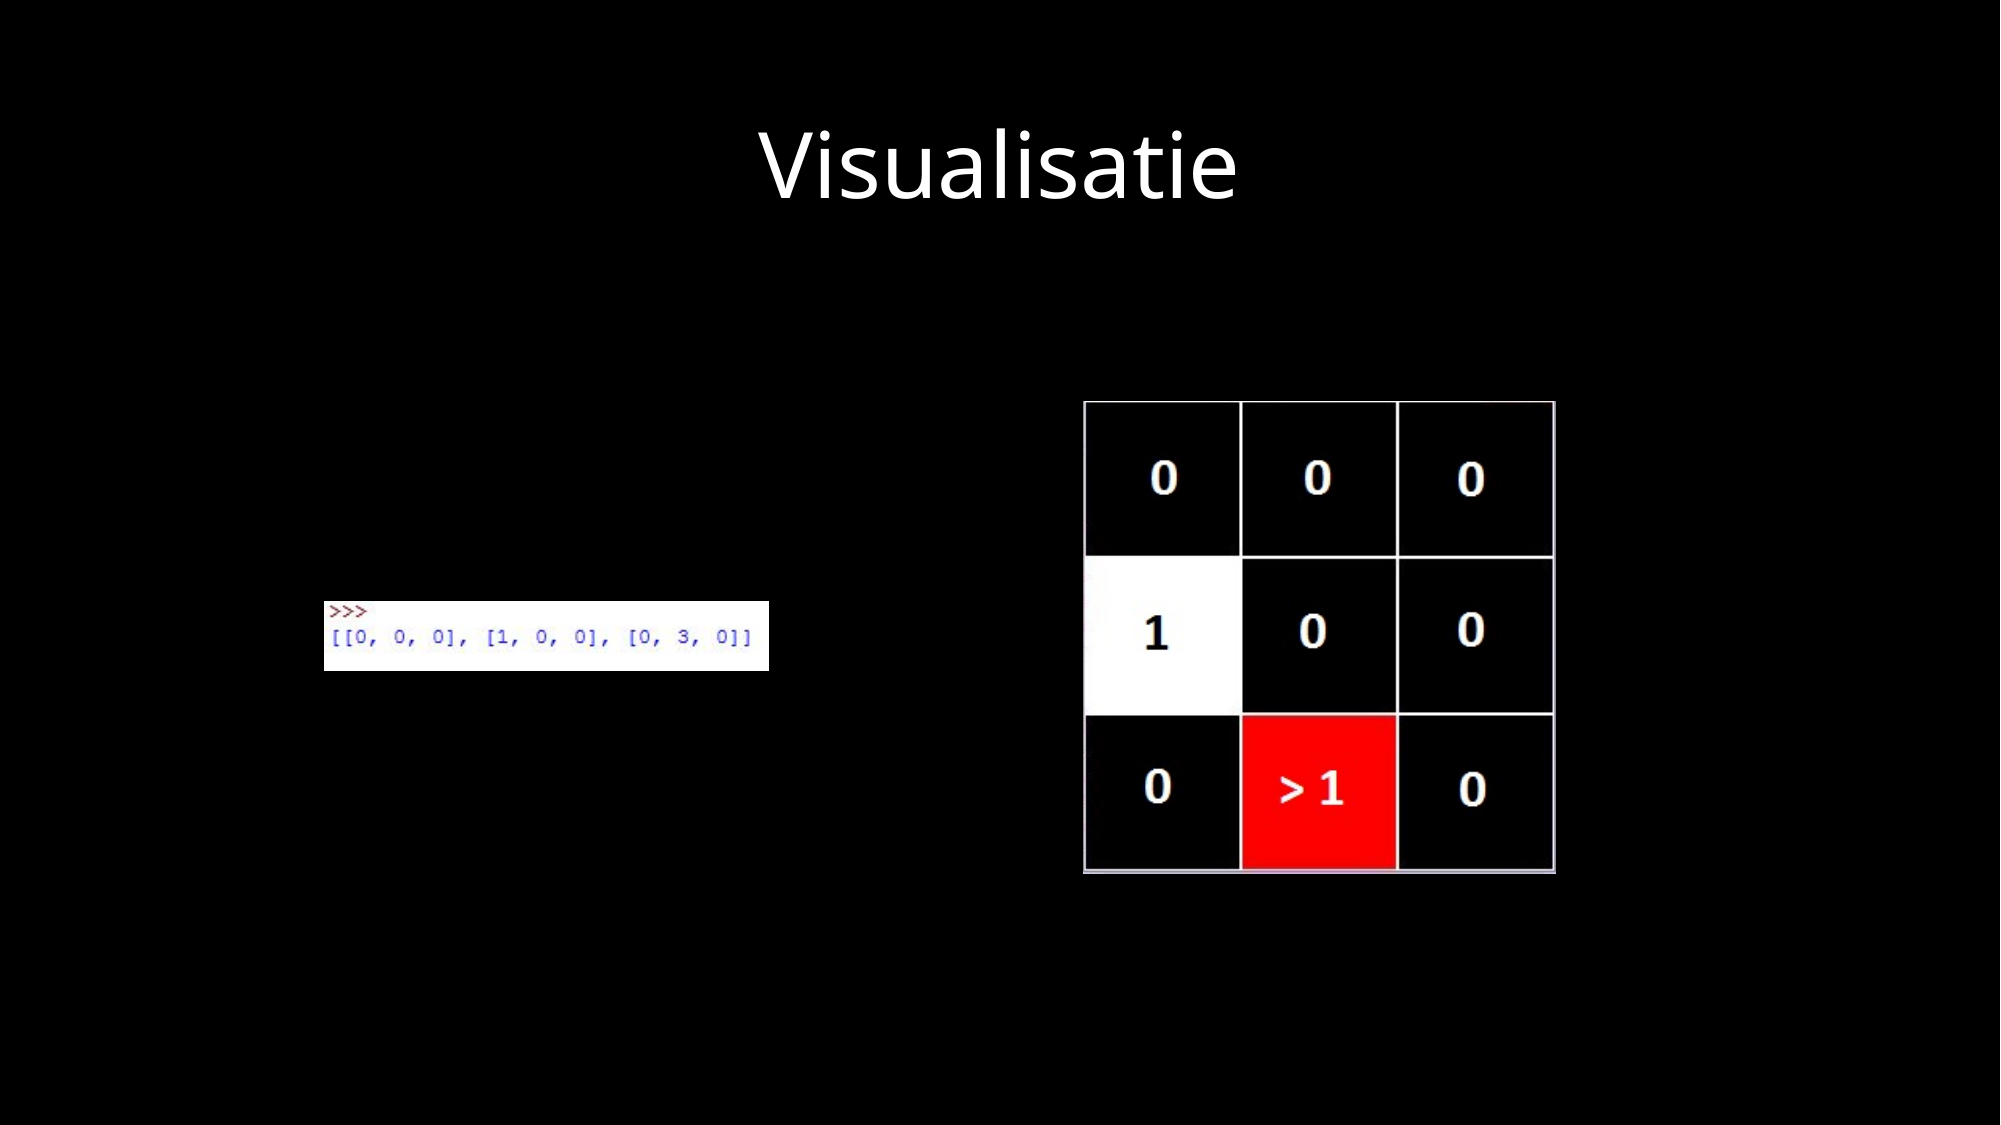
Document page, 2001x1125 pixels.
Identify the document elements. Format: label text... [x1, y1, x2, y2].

title Visualisatie [137, 59, 1863, 278]
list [324, 601, 769, 671]
picture [1083, 401, 1556, 874]
